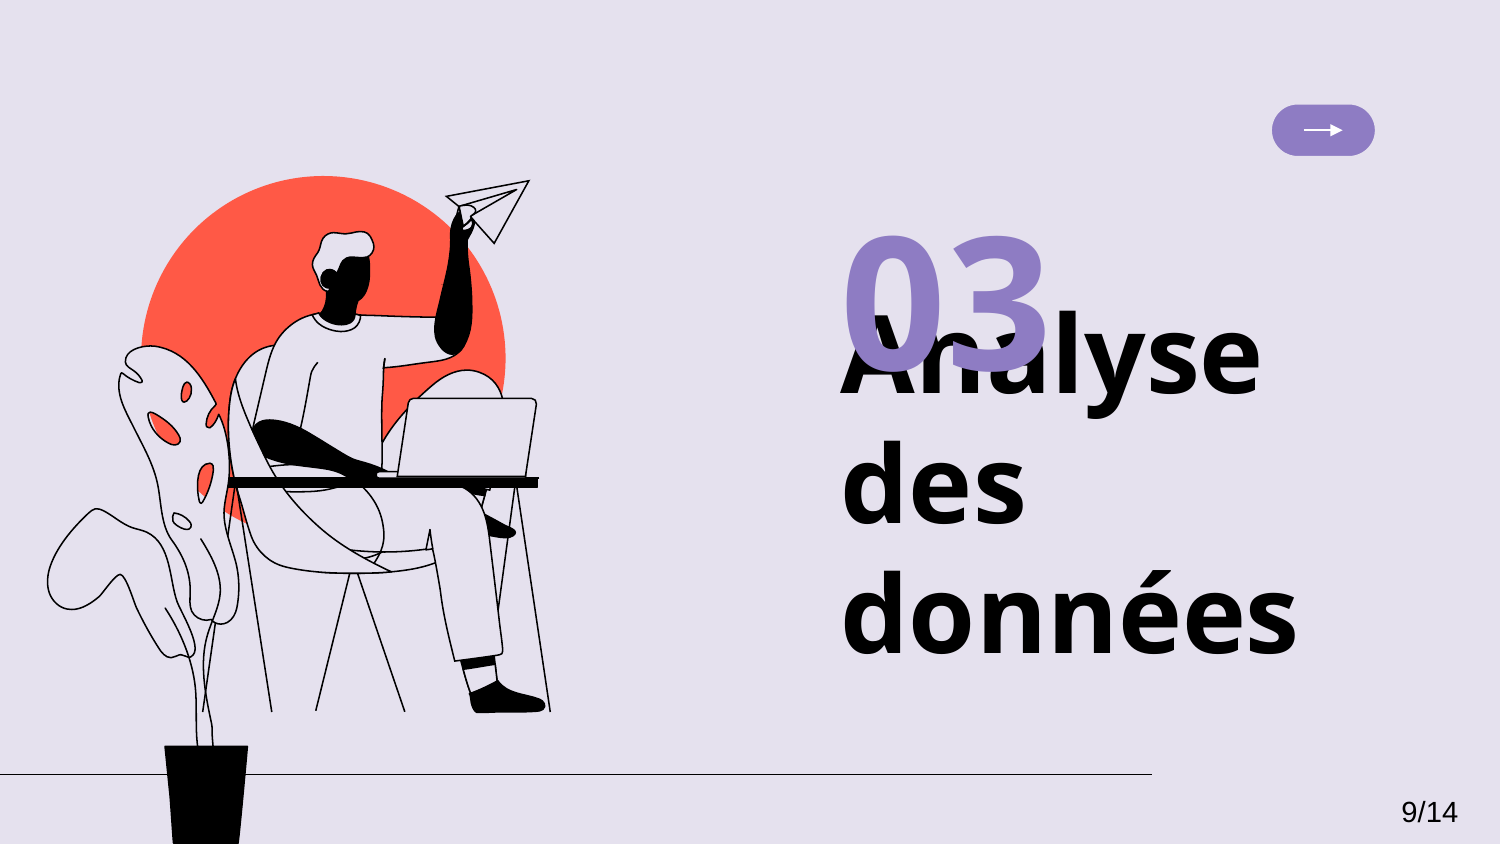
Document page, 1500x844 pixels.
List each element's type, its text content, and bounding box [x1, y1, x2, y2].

title 03 [825, 169, 1146, 374]
text_box [141, 226, 197, 344]
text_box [202, 180, 551, 713]
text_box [46, 345, 248, 844]
text_box 9/14 [1384, 776, 1475, 844]
text_box [290, 175, 357, 179]
title Analyse des données [825, 411, 1454, 550]
